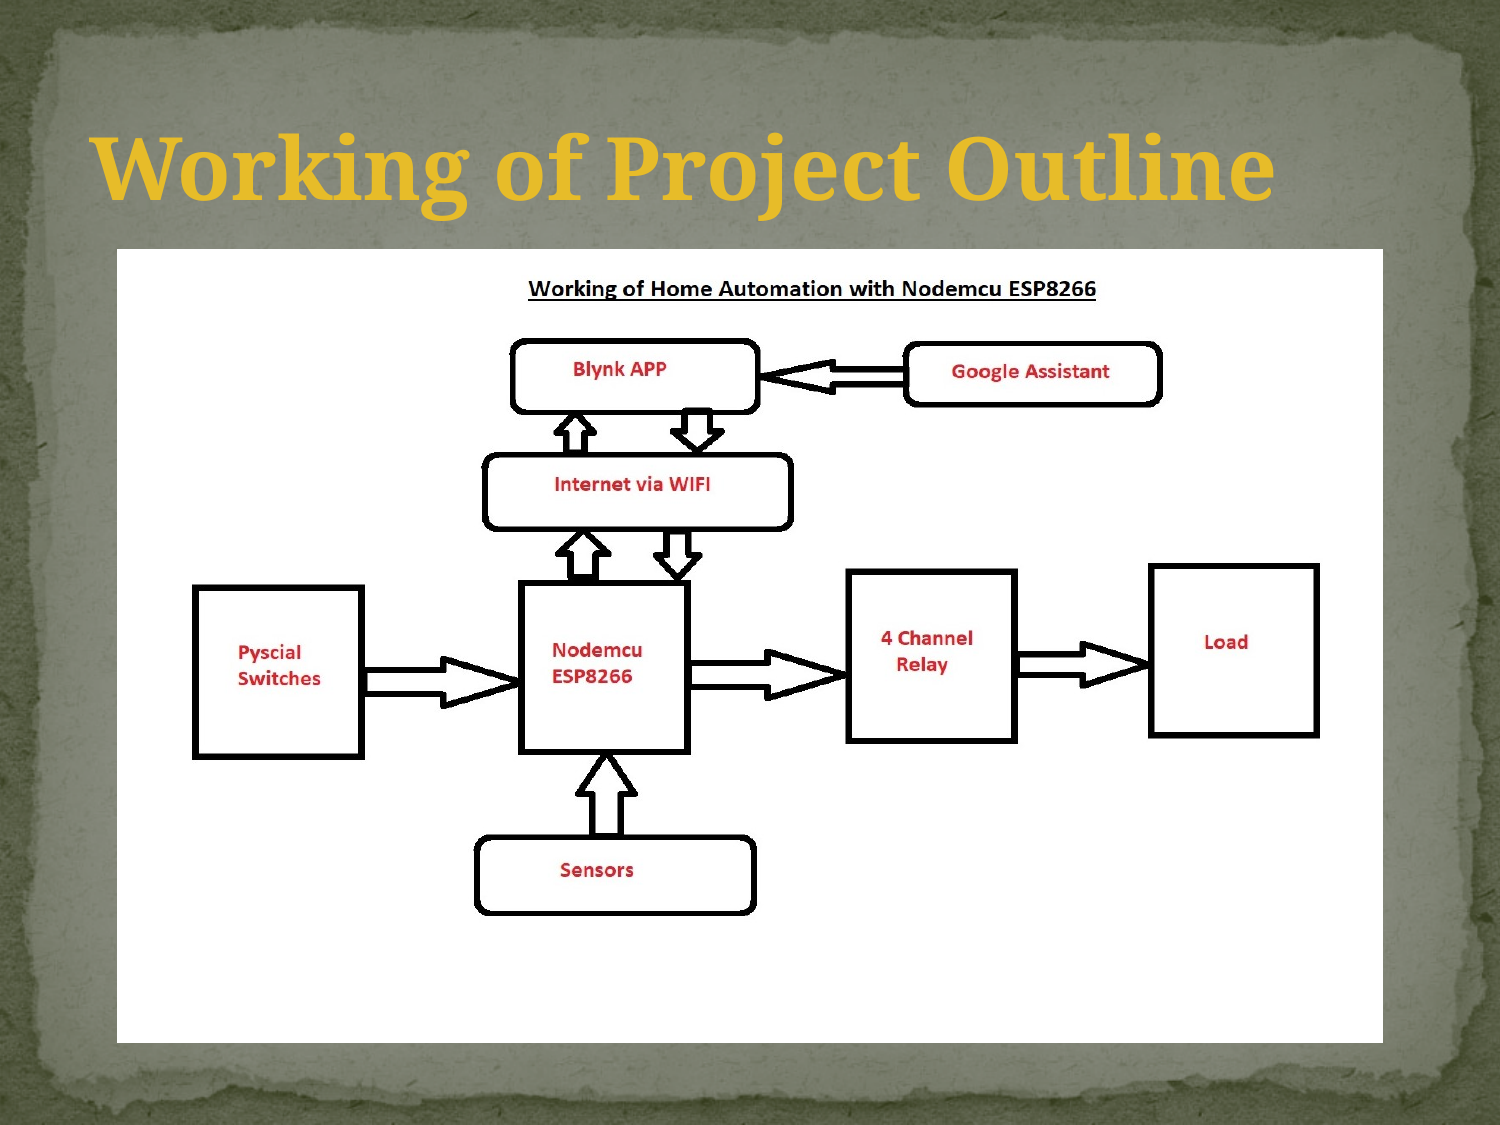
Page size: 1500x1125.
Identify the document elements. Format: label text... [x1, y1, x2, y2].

title Working of Project Outline [74, 24, 1425, 225]
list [119, 251, 1382, 1042]
